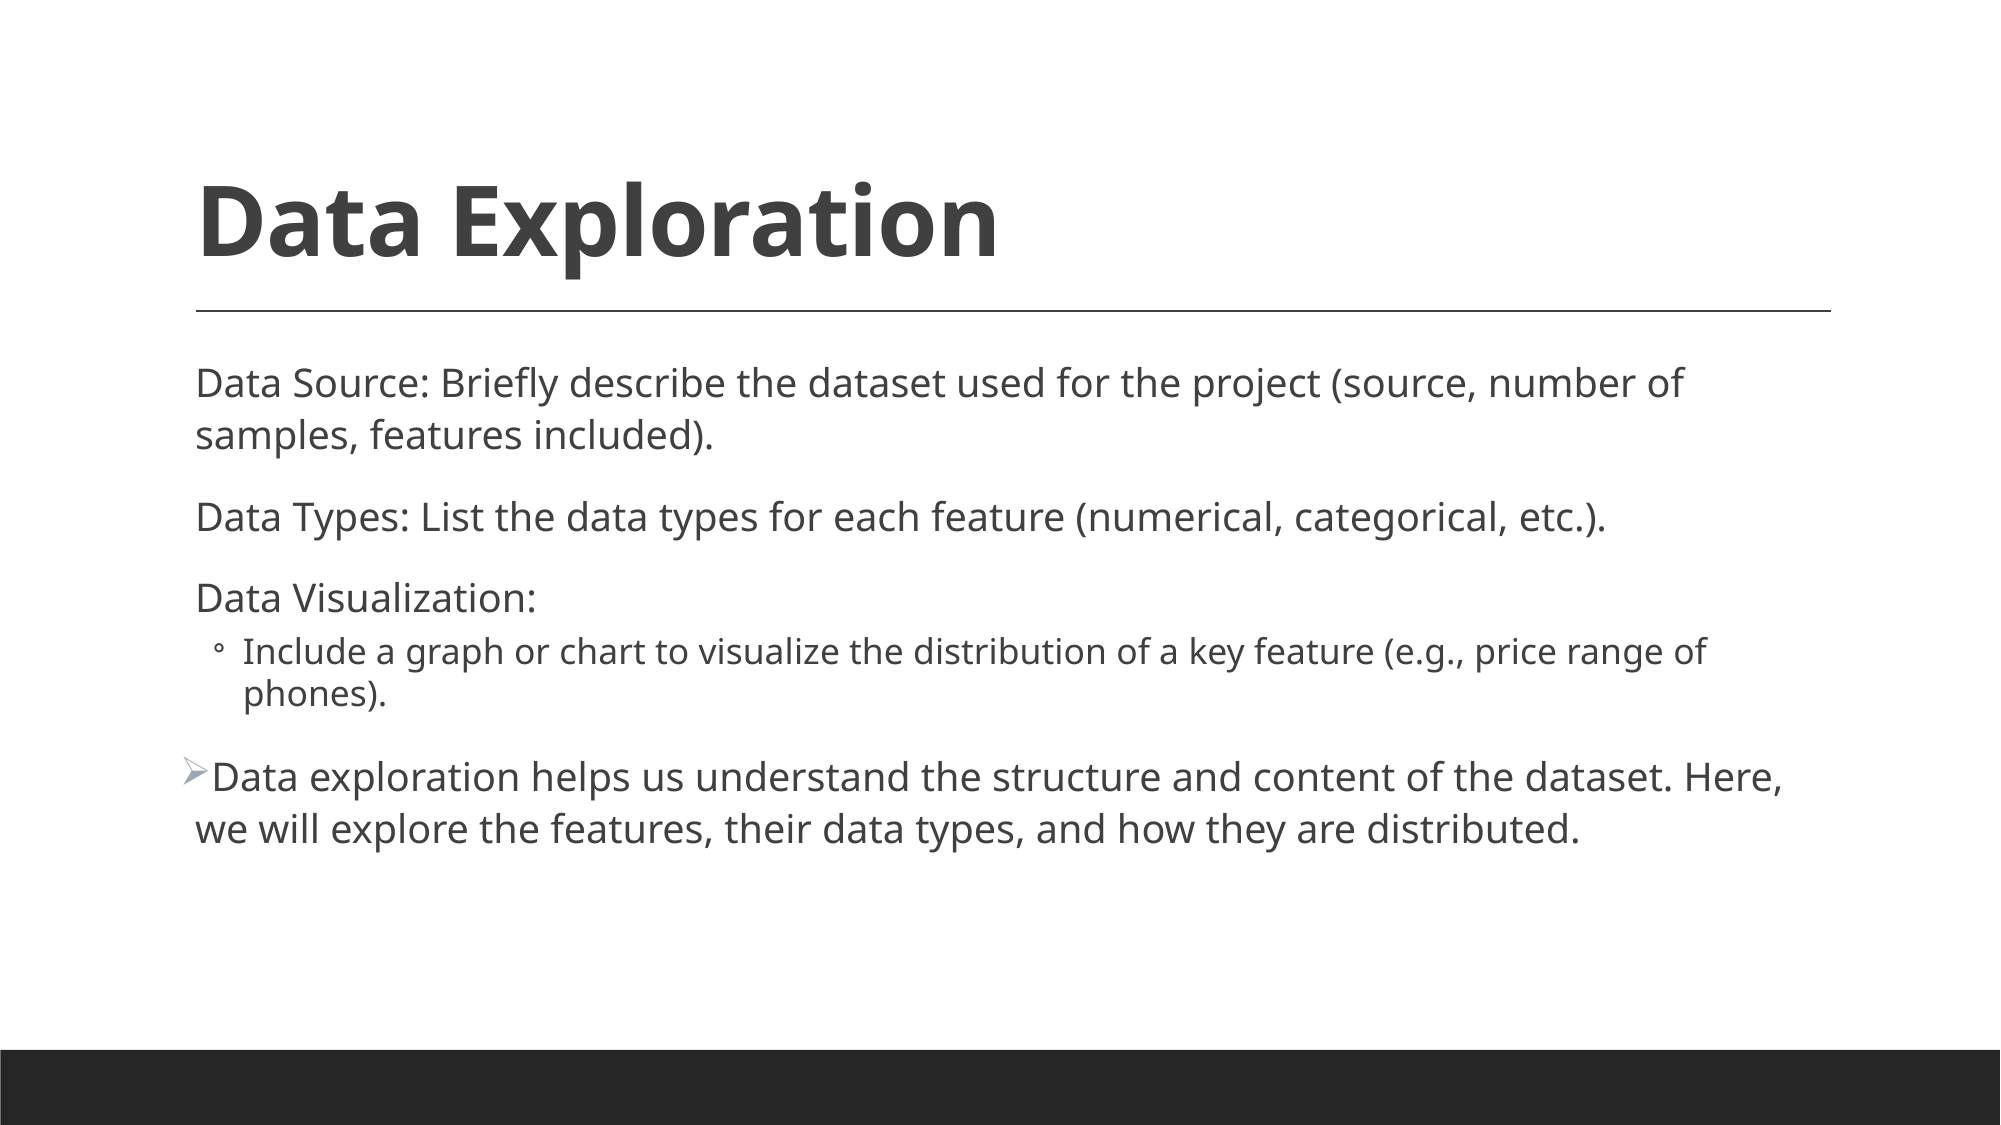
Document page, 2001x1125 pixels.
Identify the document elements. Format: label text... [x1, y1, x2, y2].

title Data Exploration [180, 47, 1830, 285]
list Data Source: Briefly describe the dataset used for the project (source, number of samples, features included). Data Types: List the data types for each feature (numerical, categorical, etc.). Data Visualization: Include a graph or chart to visualize the distribution of a key feature (e.g., price range of phones). Data exploration helps us understand the structure and content of the dataset. Here, we will explore the features, their data types, and how they are distributed. [180, 345, 1830, 963]
